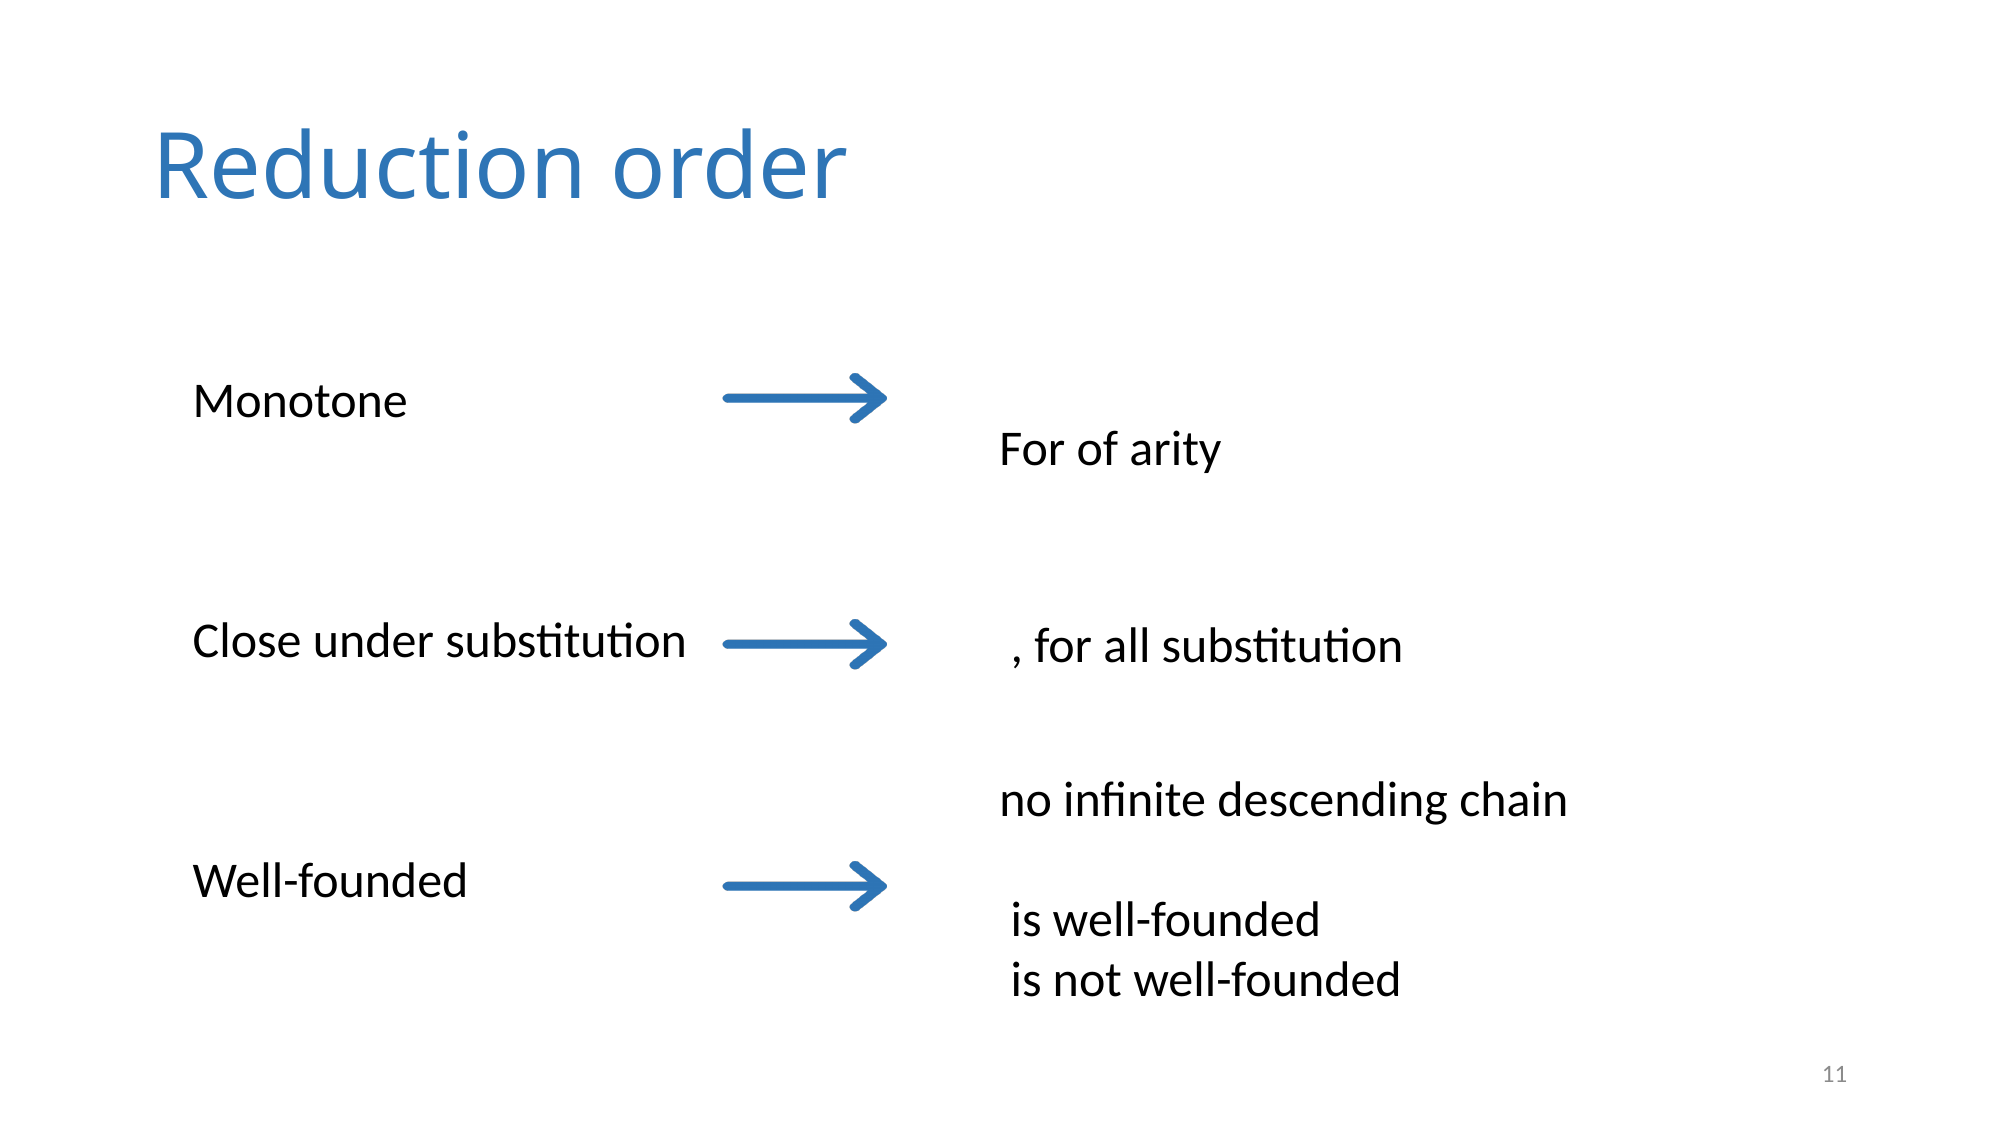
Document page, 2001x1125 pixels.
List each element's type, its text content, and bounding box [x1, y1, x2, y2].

text_box Monotone Close under substitution Well-founded [177, 359, 716, 915]
picture [715, 327, 894, 469]
title Reduction order [137, 59, 1863, 278]
picture [715, 573, 894, 715]
picture [715, 815, 894, 957]
slide_number 11 [1412, 1042, 1863, 1103]
